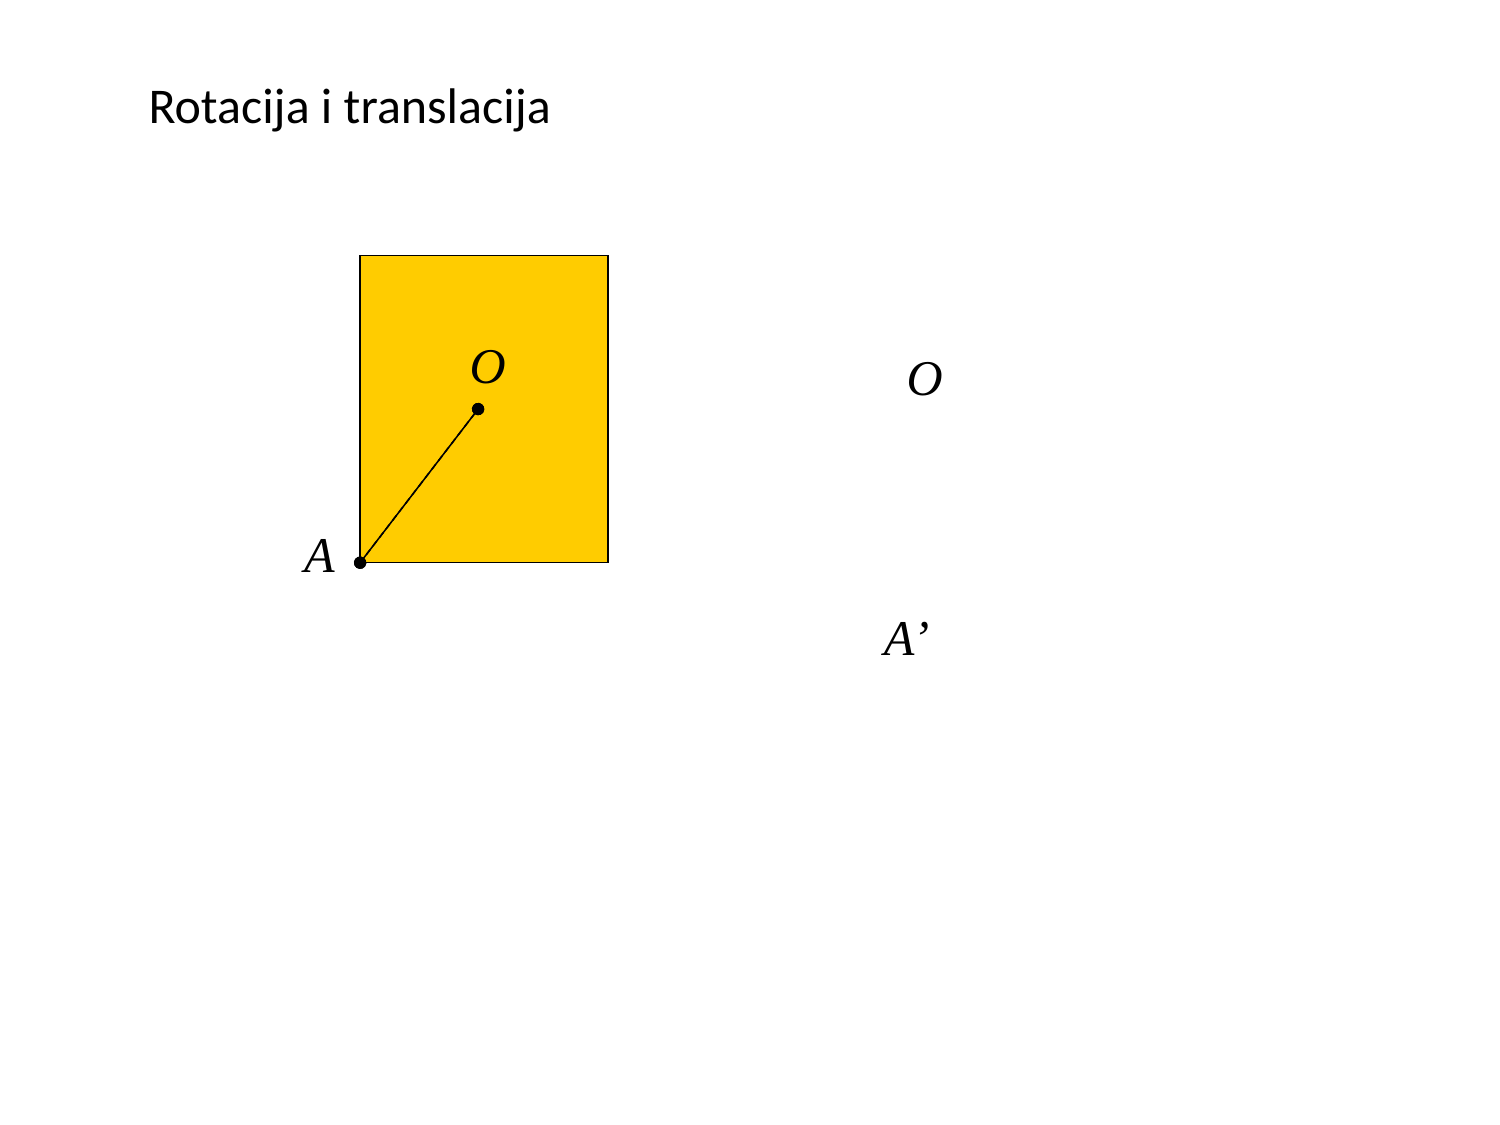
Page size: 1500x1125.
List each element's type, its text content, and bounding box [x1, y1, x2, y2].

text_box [359, 255, 609, 563]
text_box A [289, 515, 350, 591]
text_box Rotacija i translacija [133, 66, 567, 142]
text_box O [891, 338, 958, 413]
text_box A’ [869, 598, 945, 673]
